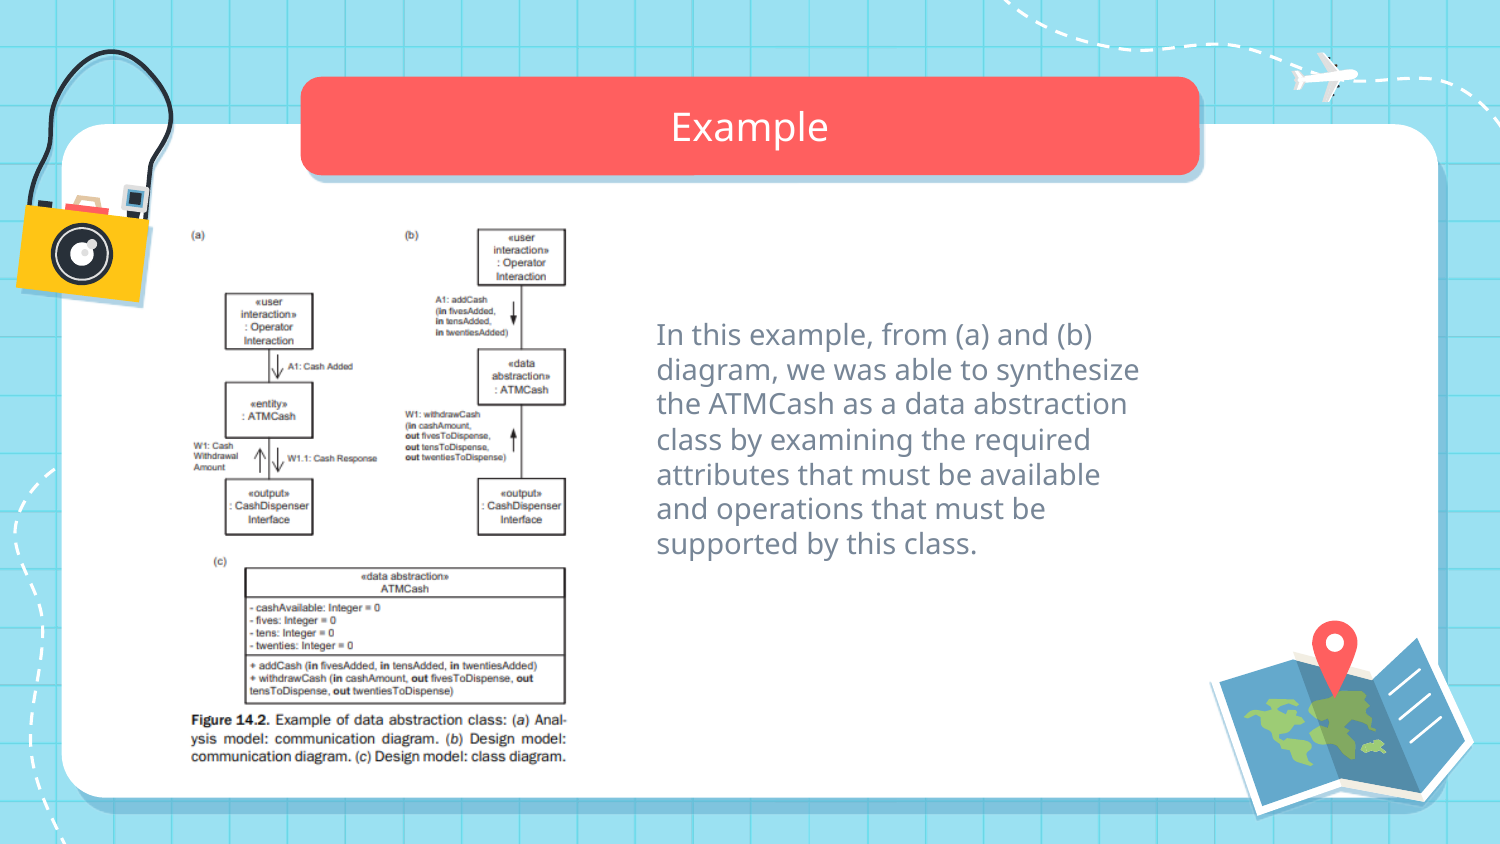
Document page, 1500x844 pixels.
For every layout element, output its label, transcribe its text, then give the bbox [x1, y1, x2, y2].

picture [175, 211, 580, 774]
text_box In this example, from (a) and (b) diagram, we was able to synthesize the ATMCash as a data abstraction class by examining the required attributes that must be available and operations that must be supported by this class. [641, 300, 1173, 576]
title Example [118, 88, 1382, 164]
text_box [302, 76, 1198, 88]
text_box [302, 164, 1198, 176]
